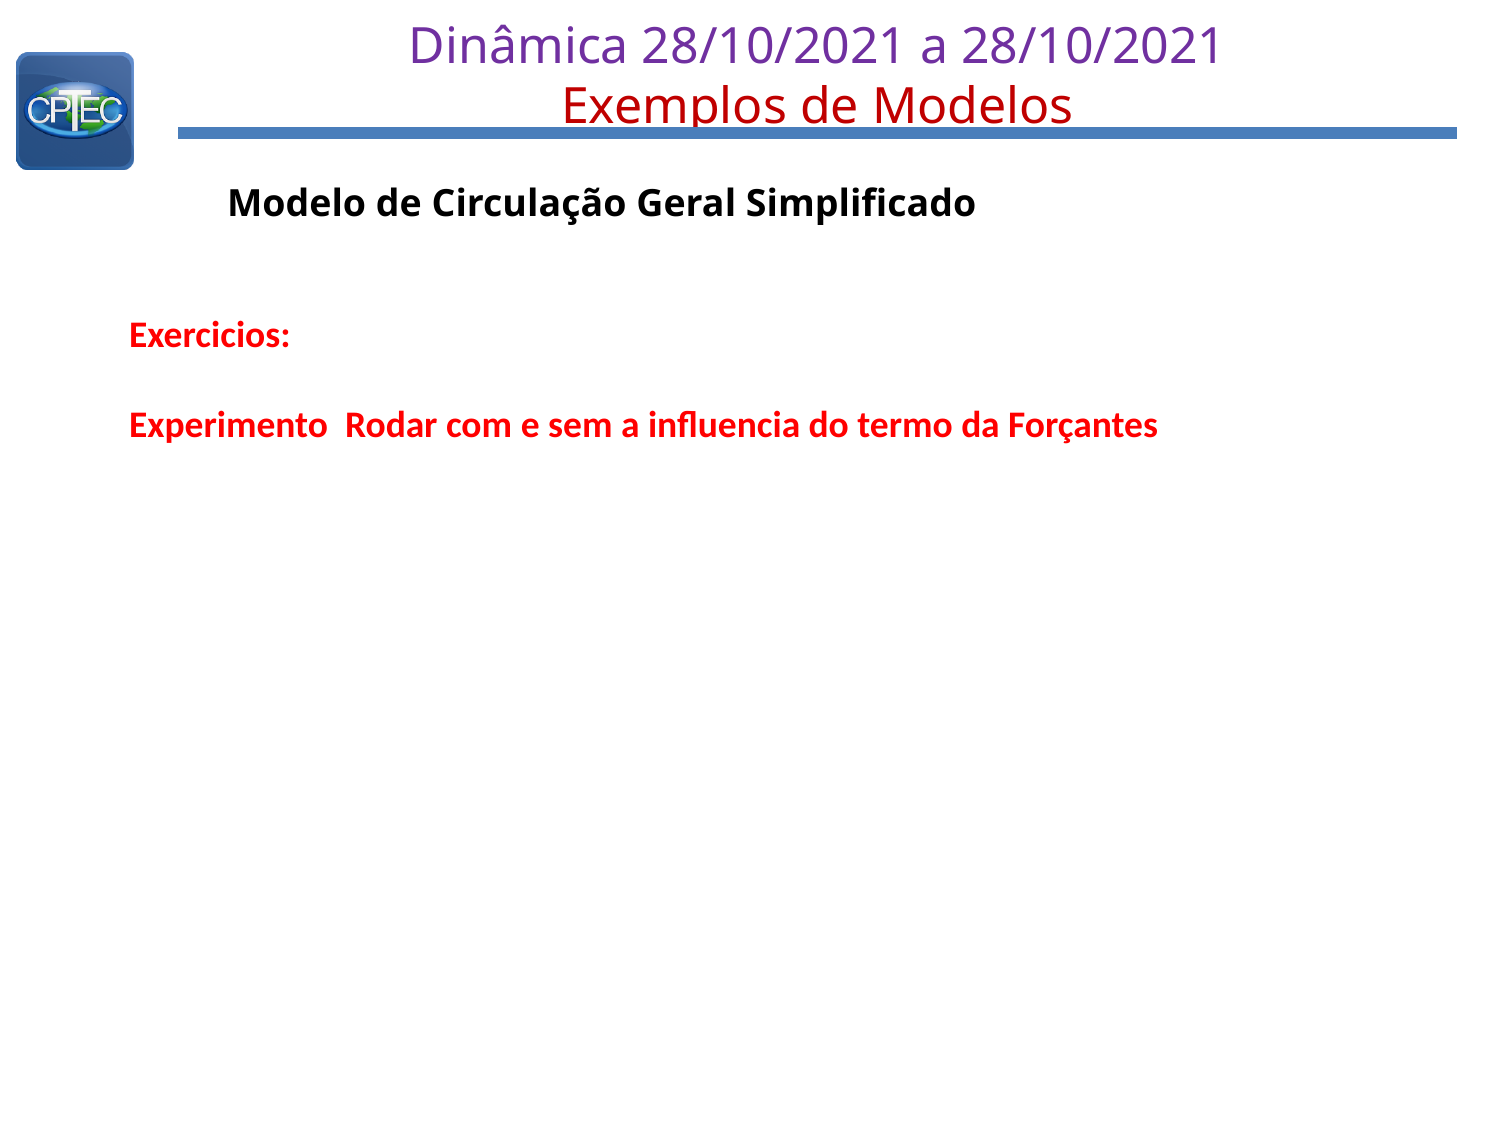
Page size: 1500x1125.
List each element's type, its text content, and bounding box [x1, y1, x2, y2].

text_box Dinâmica 28/10/2021 a 28/10/2021 Exemplos de Modelos [178, 14, 1457, 127]
text_box Modelo de Circulação Geral Simplificado [212, 171, 993, 231]
picture [16, 51, 134, 170]
